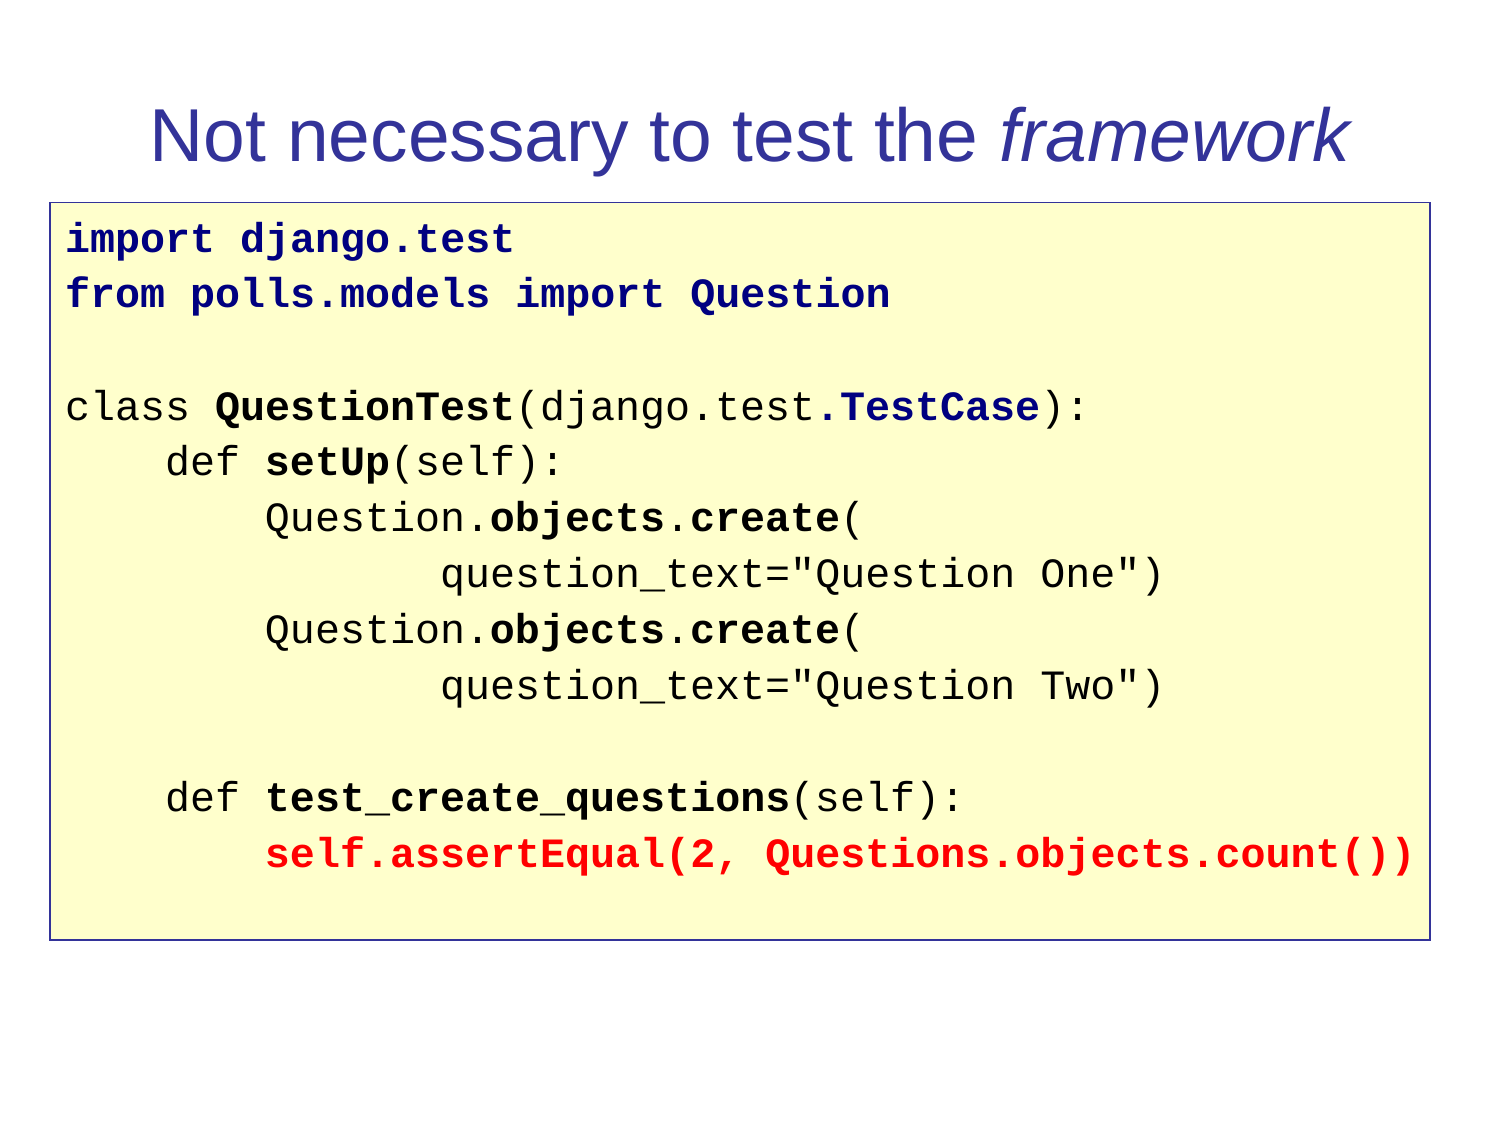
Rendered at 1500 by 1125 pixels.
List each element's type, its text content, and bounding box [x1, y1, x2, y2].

text_box import django.test from polls.models import Question class QuestionTest(django.test.TestCase): def setUp(self): Question.objects.create( question_text="Question One") Question.objects.create( question_text="Question Two") def test_create_questions(self): self.assertEqual(2, Questions.objects.count()) [50, 202, 1431, 940]
text_box Not necessary to test the framework [100, 42, 1400, 185]
